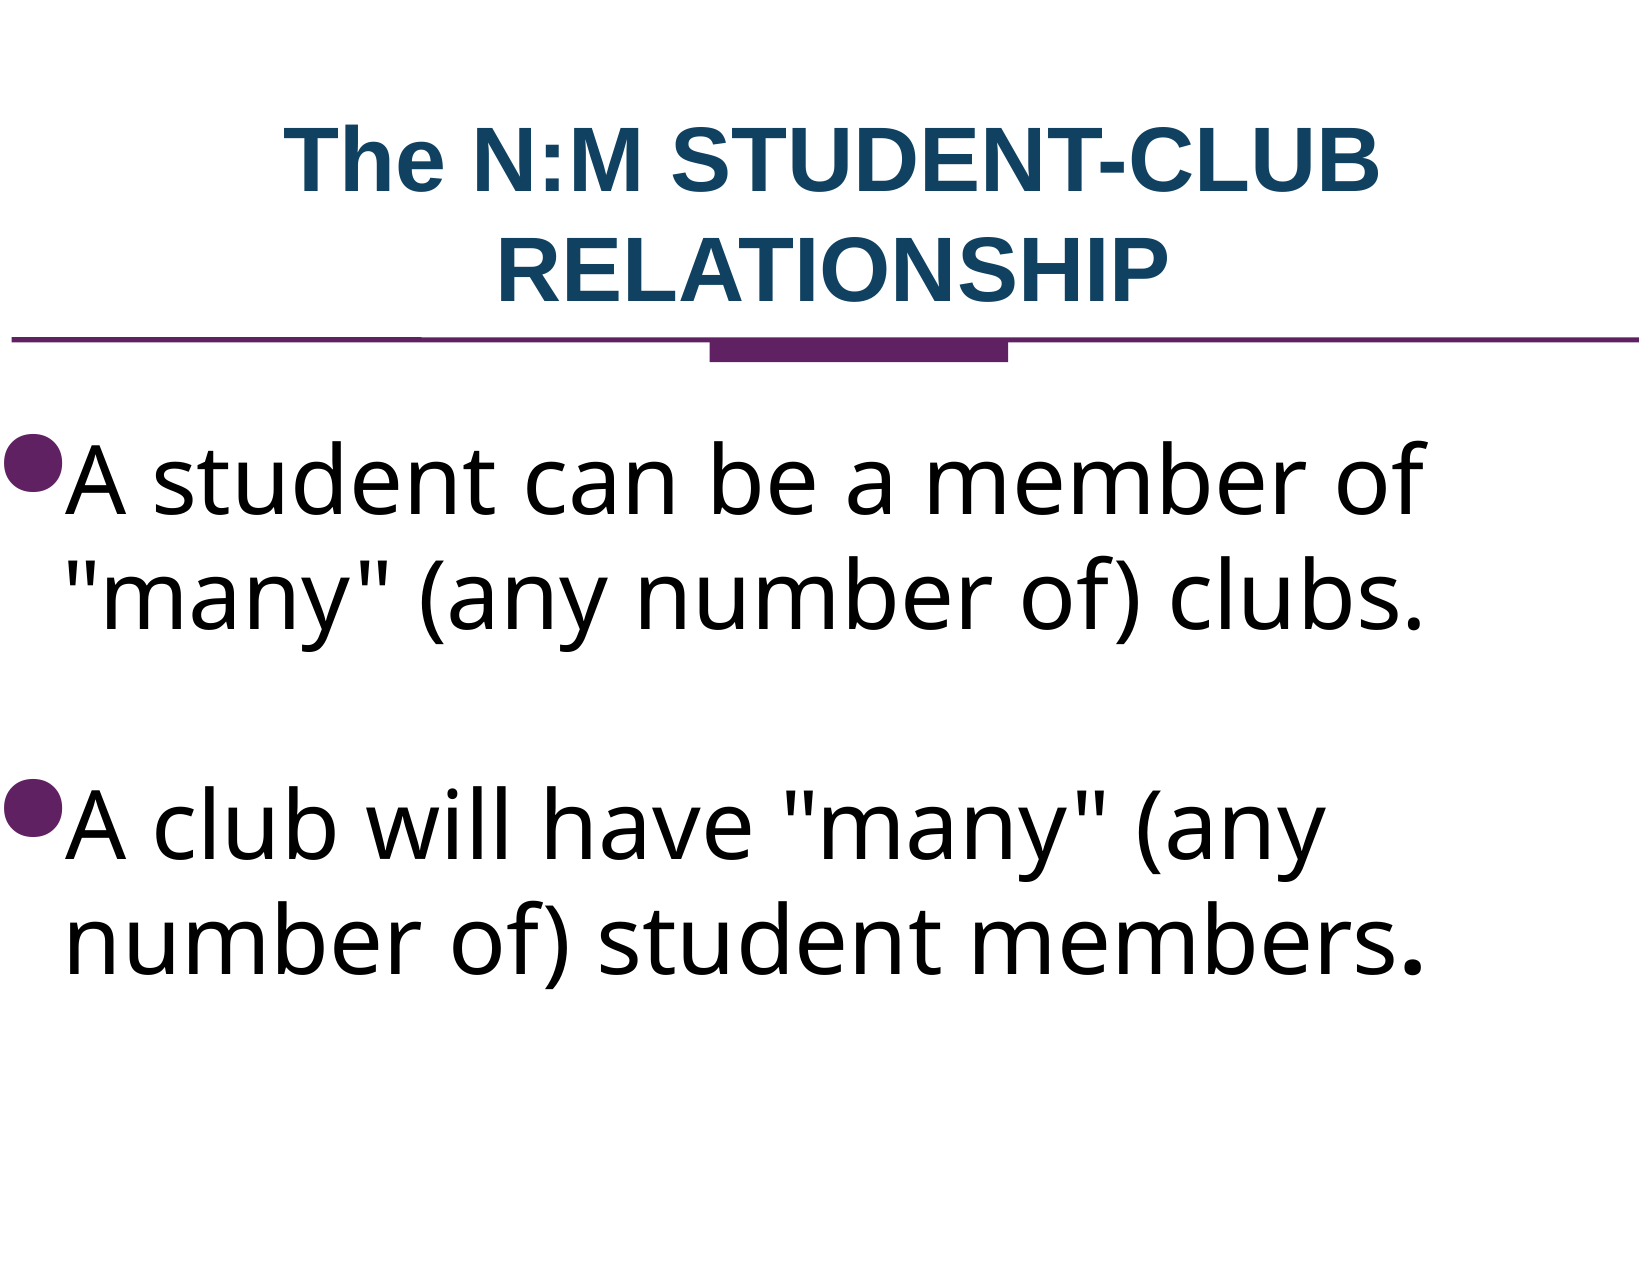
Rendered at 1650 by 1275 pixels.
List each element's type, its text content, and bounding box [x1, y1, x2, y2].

list The N:M STUDENT-CLUB RELATIONSHIP [0, 0, 1650, 421]
text_box A student can be a member of "many" (any number of) clubs. A club will have "many" (any number of) student members. [0, 418, 1613, 1267]
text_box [11, 339, 1639, 363]
